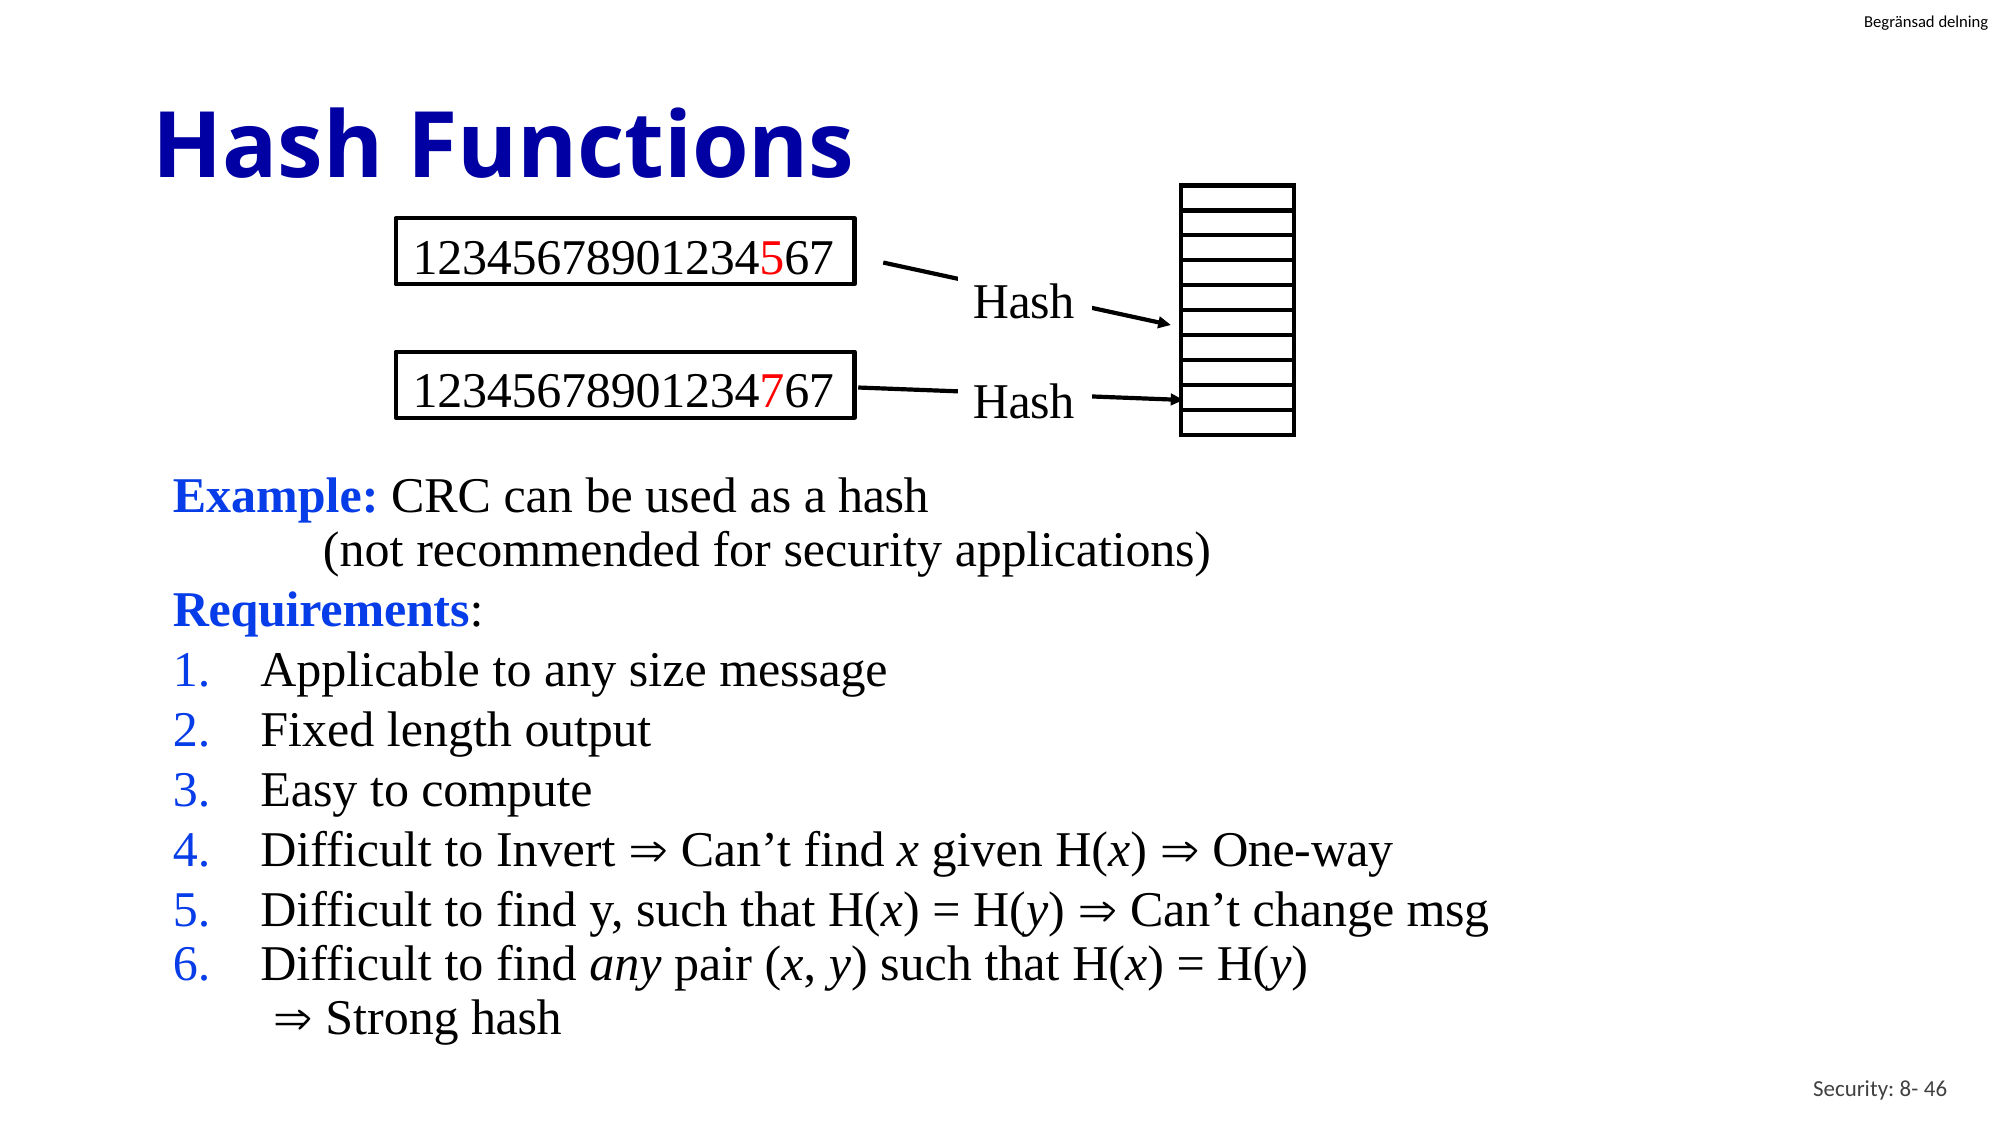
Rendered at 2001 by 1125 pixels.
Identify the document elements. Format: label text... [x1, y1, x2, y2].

table_cell [1183, 237, 1292, 258]
table_cell [1183, 287, 1292, 308]
title Hash Functions [137, 74, 1863, 221]
text_box 12345678901234767 [395, 351, 855, 418]
table_cell [1184, 412, 1292, 433]
table_cell [1183, 337, 1292, 358]
text_box Example: CRC can be used as a hash (not recommended for security applications) Requirements: [170, 466, 1213, 634]
slide_number Security: 8- 46 [1512, 1056, 1963, 1117]
text_box 12345678901234567 [395, 218, 855, 285]
table_cell [1183, 213, 1292, 233]
table_cell [1183, 312, 1292, 333]
table_cell [1184, 387, 1292, 408]
table_cell [1183, 262, 1292, 283]
table_header [1183, 188, 1292, 208]
table_cell [1184, 362, 1292, 383]
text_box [881, 260, 1171, 339]
text_box Applicable to any size message Fixed length output Easy to compute Difficult to Invert  Can’t find x given H(x)  One-way Difficult to find y, such that H(x) = H(y)  Can’t change msg Difficult to find any pair (x, y) such that H(x) = H(y)  Strong hash [170, 634, 1504, 1045]
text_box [856, 362, 1184, 439]
